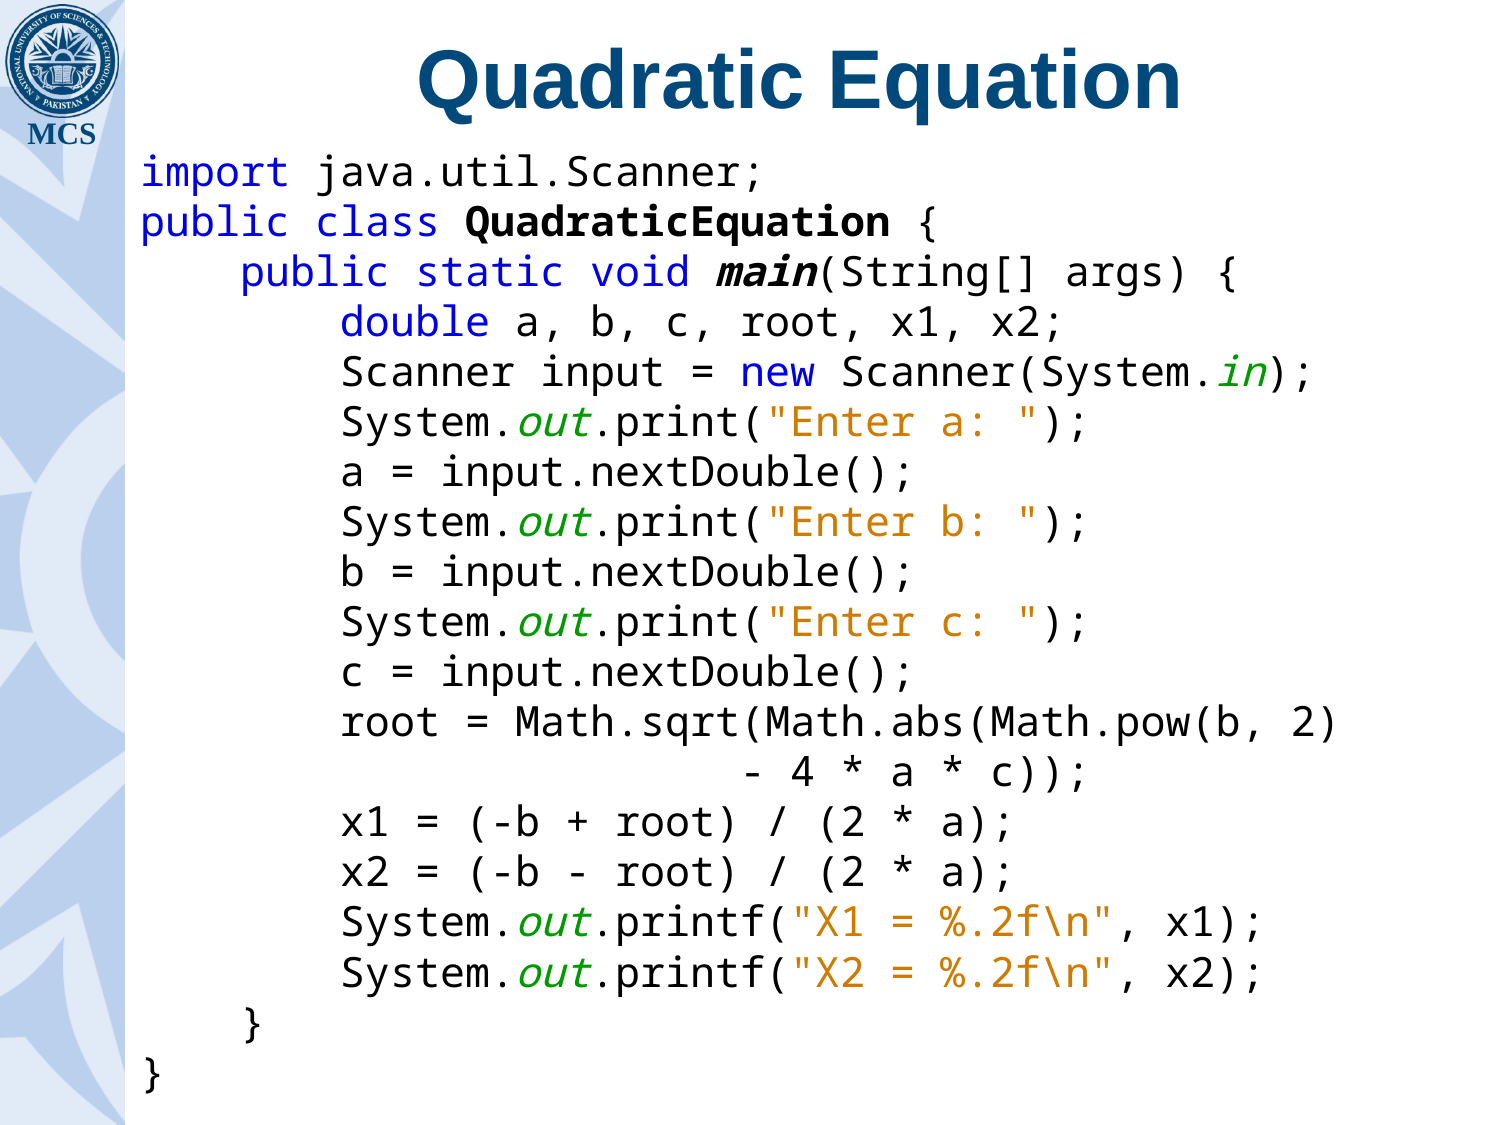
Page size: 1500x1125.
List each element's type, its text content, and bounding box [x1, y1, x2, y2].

title Quadratic Equation [125, 0, 1475, 137]
list import java.util.Scanner; public class QuadraticEquation { public static void main(String[] args) { double a, b, c, root, x1, x2; Scanner input = new Scanner(System.in); System.out.print("Enter a: "); a = input.nextDouble(); System.out.print("Enter b: "); b = input.nextDouble(); System.out.print("Enter c: "); c = input.nextDouble(); root = Math.sqrt(Math.abs(Math.pow(b, 2) - 4 * a * c)); x1 = (-b + root) / (2 * a); x2 = (-b - root) / (2 * a); System.out.printf("X1 = %.2f\n", x1); System.out.printf("X2 = %.2f\n", x2); } } [125, 137, 1475, 1088]
picture [0, 0, 125, 1125]
